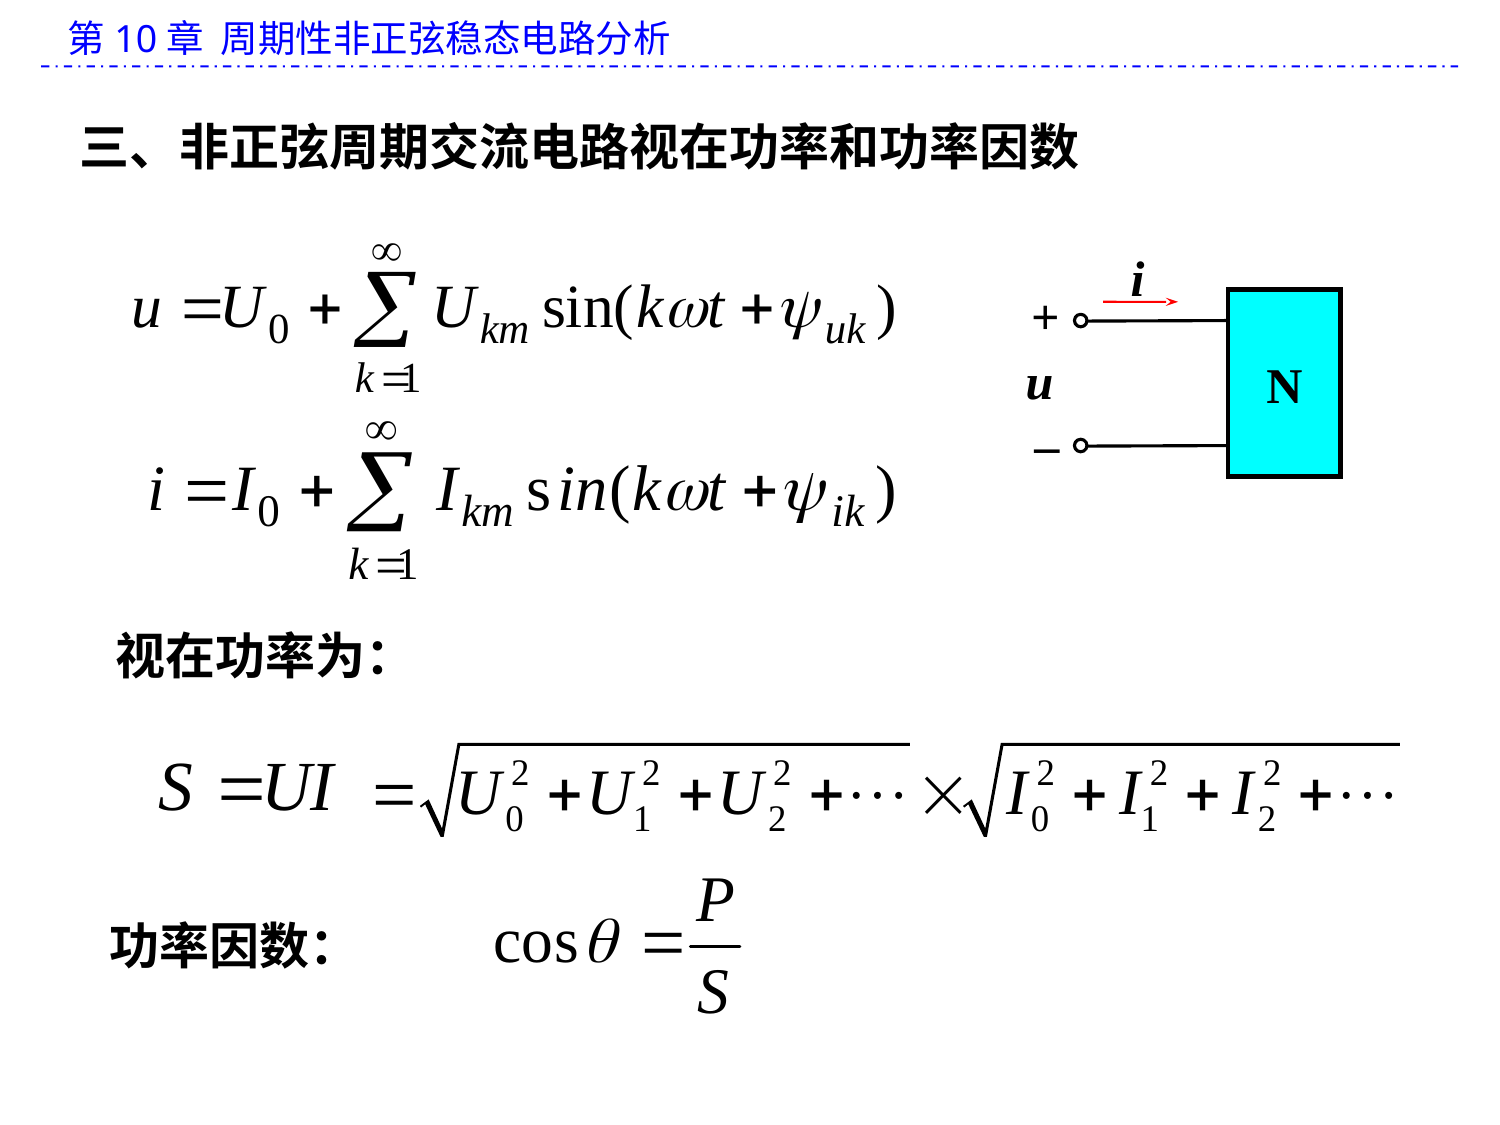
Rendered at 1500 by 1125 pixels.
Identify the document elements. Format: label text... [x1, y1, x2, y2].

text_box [1010, 239, 1341, 478]
text_box 三、非正弦周期交流电路视在功率和功率因数 [64, 107, 1436, 183]
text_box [359, 727, 1412, 849]
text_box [484, 859, 751, 1024]
text_box 功率因数： [94, 906, 402, 983]
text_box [123, 215, 910, 406]
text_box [147, 745, 349, 824]
text_box 视在功率为： [100, 617, 455, 693]
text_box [138, 392, 907, 593]
